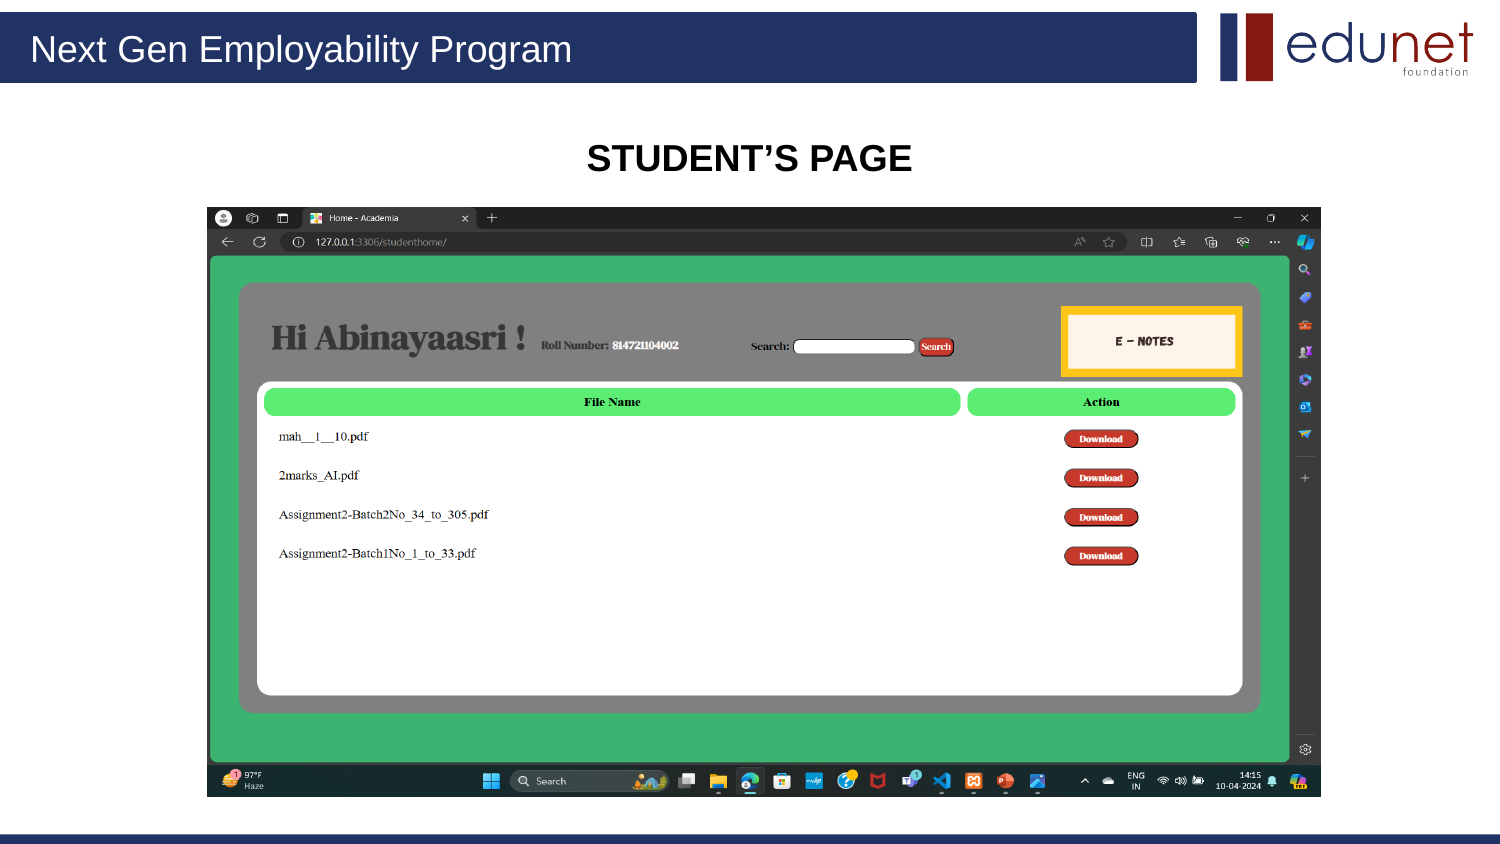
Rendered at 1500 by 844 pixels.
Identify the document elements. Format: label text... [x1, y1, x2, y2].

picture [1279, 14, 1482, 83]
picture [207, 207, 1321, 797]
title STUDENT’S PAGE [103, 104, 1397, 208]
